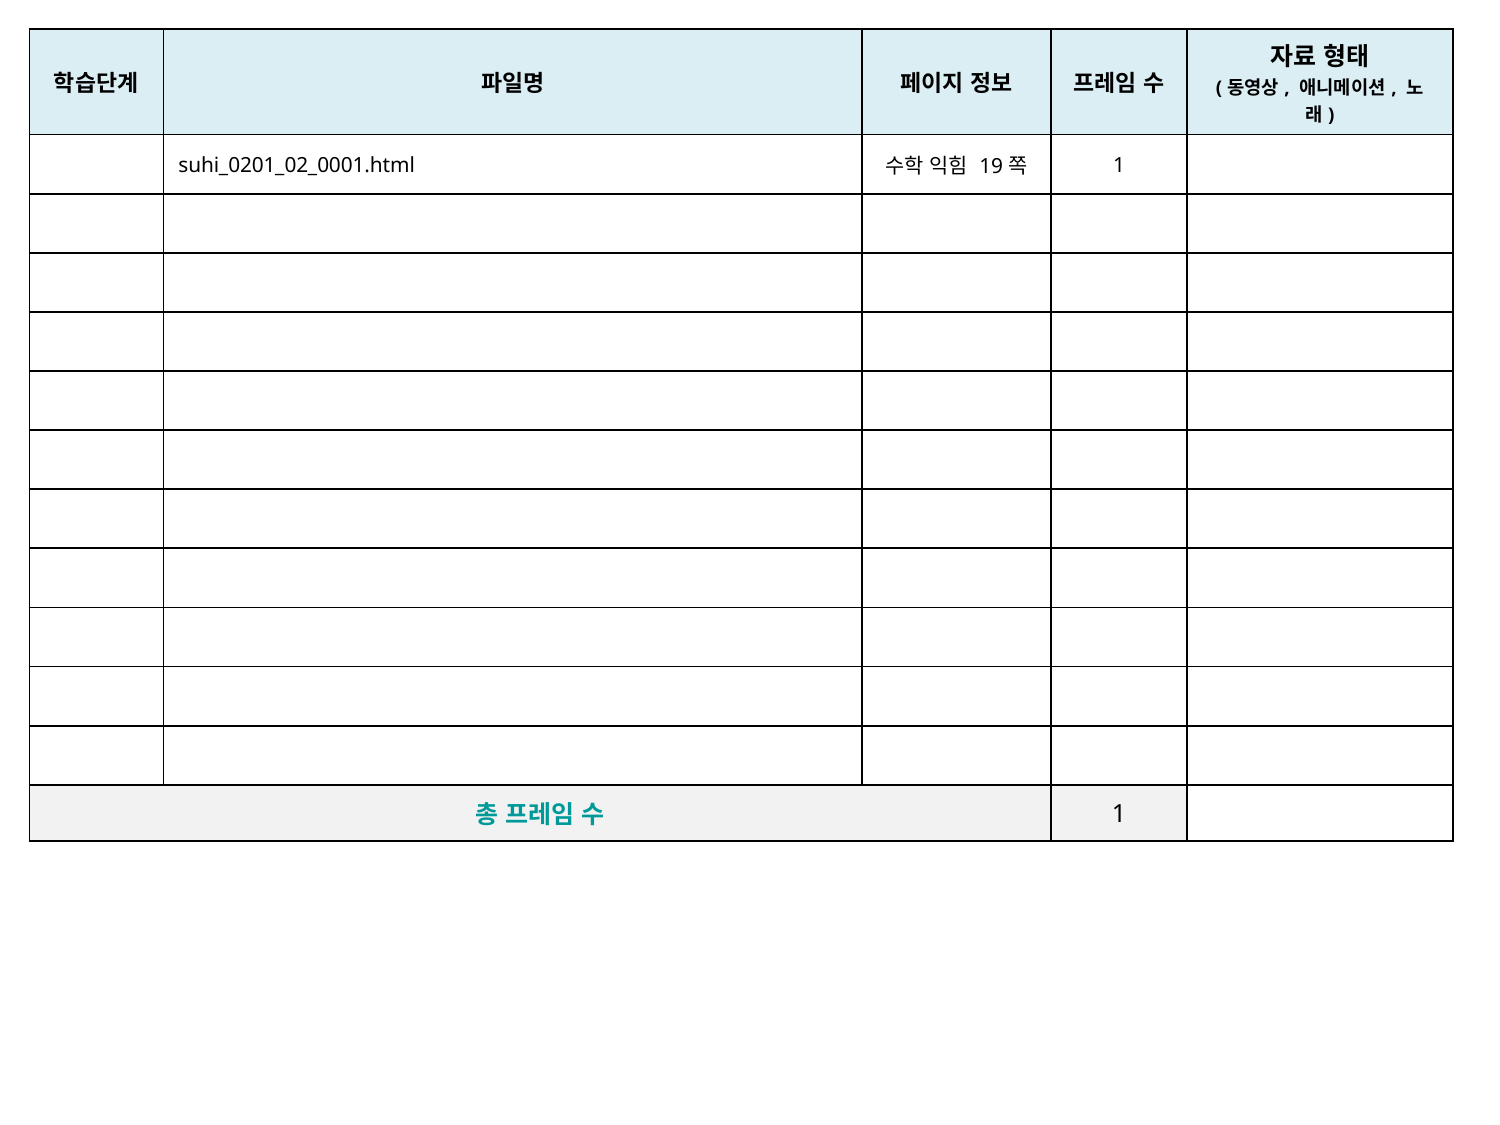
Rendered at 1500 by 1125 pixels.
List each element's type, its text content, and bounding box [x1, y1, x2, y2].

table_cell [30, 667, 163, 725]
table_cell [863, 372, 1050, 429]
table_cell [1052, 254, 1186, 311]
table_cell [1188, 549, 1452, 607]
table_cell [164, 195, 861, 252]
table_cell [164, 313, 861, 370]
table_cell 1 [1052, 135, 1186, 193]
table_cell [164, 372, 861, 429]
table_cell [863, 195, 1050, 252]
table_cell [1188, 786, 1452, 840]
table_cell [30, 490, 163, 547]
table_cell [1188, 135, 1452, 193]
table_header 자료 형태 (동영상, 애니메이션, 노래) [1188, 30, 1452, 134]
table_cell [164, 727, 861, 784]
table_cell [30, 431, 163, 488]
table_cell [30, 727, 163, 784]
table_header 페이지 정보 [863, 30, 1050, 134]
table_cell [164, 549, 861, 607]
table_cell [863, 490, 1050, 547]
table_cell [1188, 490, 1452, 547]
table_cell [164, 431, 861, 488]
table_cell [164, 608, 861, 666]
table_cell [1188, 372, 1452, 429]
table_cell [164, 254, 861, 311]
table_cell [1188, 195, 1452, 252]
table_cell [30, 254, 163, 311]
table_cell [1052, 313, 1186, 370]
table_cell [1188, 431, 1452, 488]
table_cell [863, 727, 1050, 784]
table_cell [1052, 727, 1186, 784]
table_header 학습단계 [30, 30, 163, 134]
table_header 프레임 수 [1052, 30, 1186, 134]
table_cell [30, 608, 163, 666]
table_cell [164, 490, 861, 547]
table_cell [1052, 667, 1186, 725]
table_cell [1052, 372, 1186, 429]
table_cell [1052, 490, 1186, 547]
table_cell [30, 313, 163, 370]
table_cell 총 프레임 수 [30, 786, 1050, 840]
table_cell [863, 549, 1050, 607]
table_header 파일명 [164, 30, 861, 134]
table_cell [1188, 313, 1452, 370]
table_cell [1188, 667, 1452, 725]
table_cell [30, 372, 163, 429]
table_cell [863, 313, 1050, 370]
table_cell [30, 195, 163, 252]
table_cell [1188, 254, 1452, 311]
table_cell [863, 431, 1050, 488]
table_cell [30, 135, 163, 193]
table_cell [1052, 608, 1186, 666]
table_cell [1188, 727, 1452, 784]
table_cell suhi_0201_02_0001.html [164, 135, 861, 193]
table_cell [863, 667, 1050, 725]
table_cell 1 [1052, 786, 1186, 840]
table_cell [164, 667, 861, 725]
table_cell [863, 254, 1050, 311]
table_cell 수학 익힘 19쪽 [863, 135, 1050, 193]
table_cell [30, 549, 163, 607]
table_cell [1188, 608, 1452, 666]
table_cell [1052, 195, 1186, 252]
table_cell [863, 608, 1050, 666]
table_cell [1052, 431, 1186, 488]
table_cell [1052, 549, 1186, 607]
